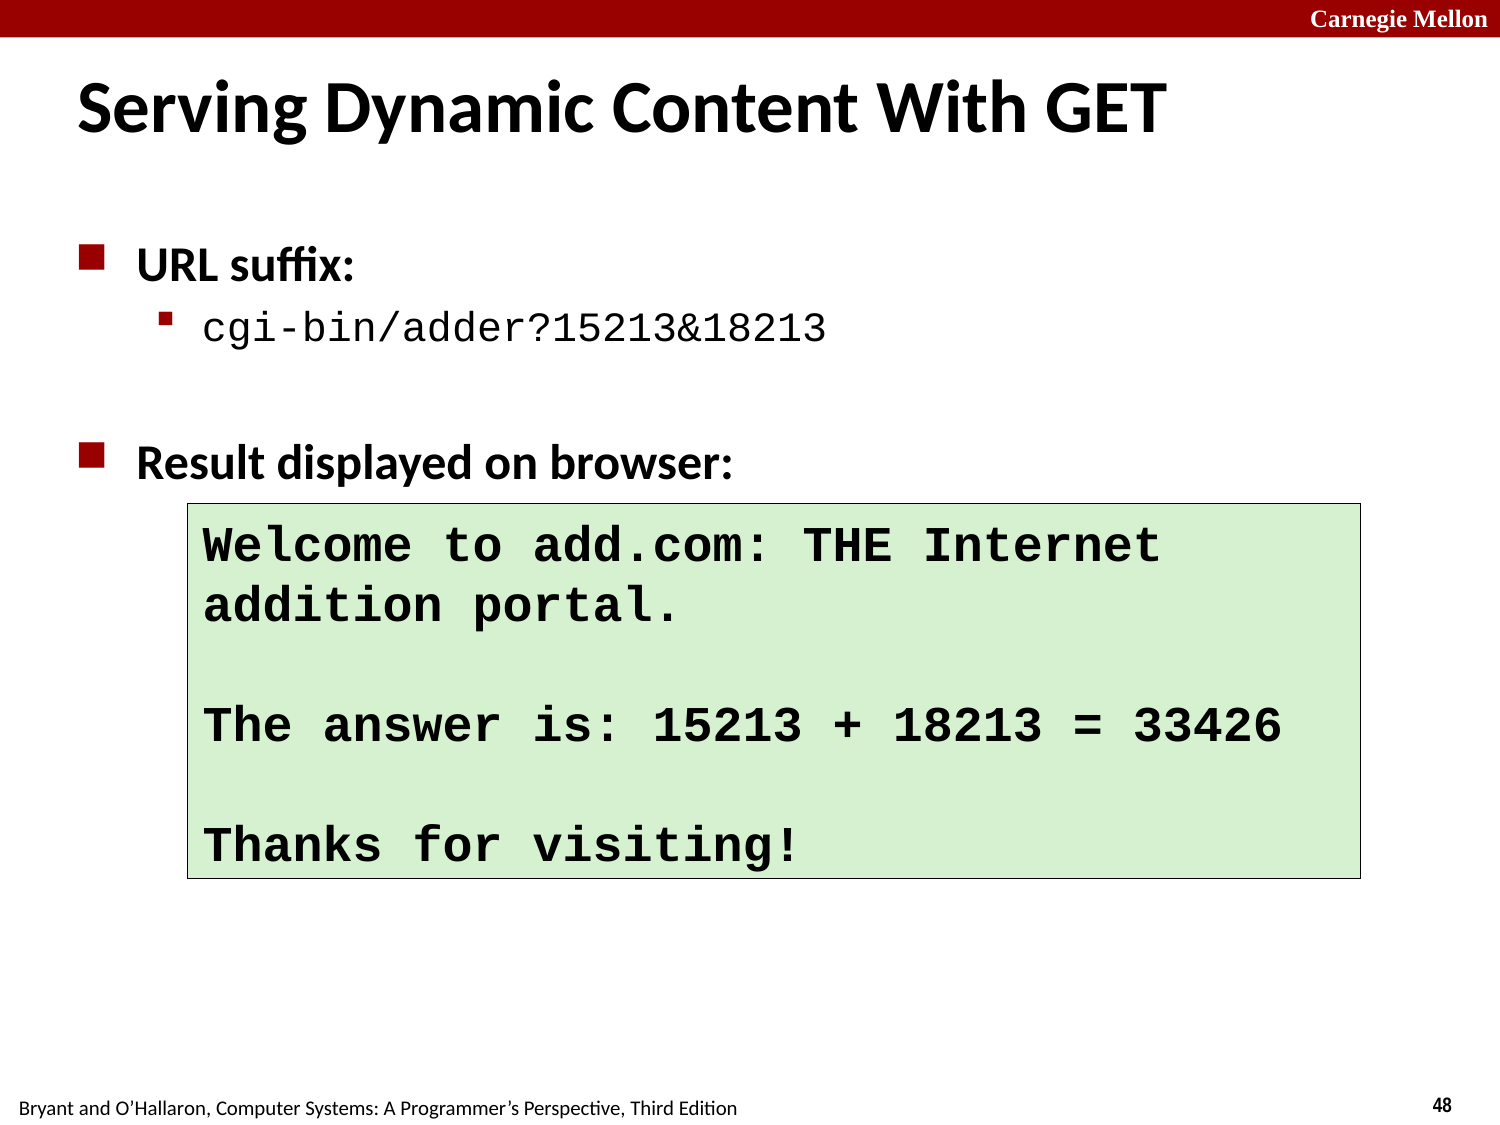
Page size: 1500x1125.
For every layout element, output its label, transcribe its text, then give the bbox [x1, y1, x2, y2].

list URL suffix: cgi-bin/adder?15213&18213 Result displayed on browser: [64, 223, 1361, 1040]
title Serving Dynamic Content With GET [62, 49, 1463, 163]
text_box Welcome to add.com: THE Internet addition portal. The answer is: 15213 + 18213 = 33426 Thanks for visiting! [187, 503, 1361, 879]
